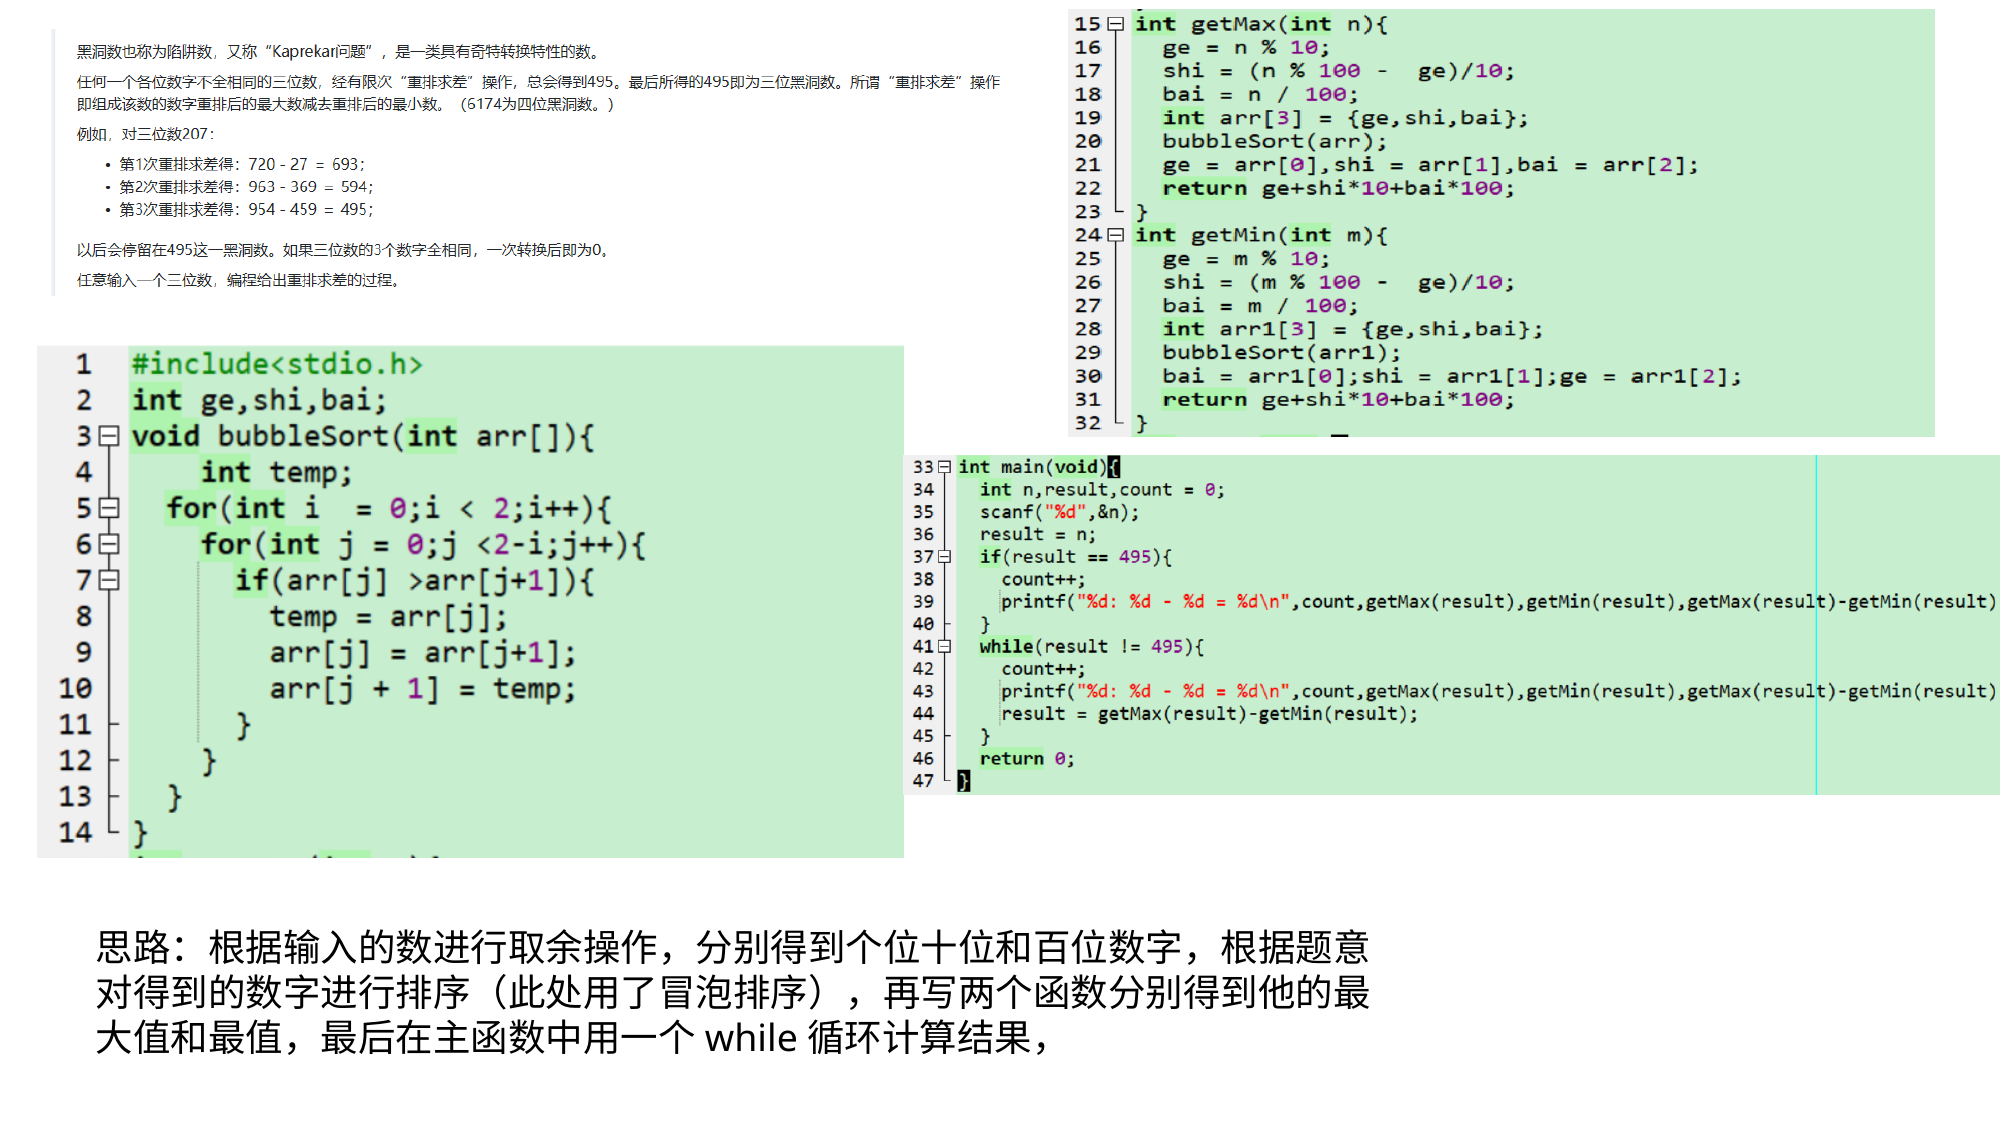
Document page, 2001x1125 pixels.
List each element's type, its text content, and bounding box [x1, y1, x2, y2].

picture [51, 29, 1021, 296]
picture [37, 344, 2000, 858]
picture [1068, 9, 1935, 437]
text_box 思路：根据输入的数进行取余操作，分别得到个位十位和百位数字，根据题意对得到的数字进行排序（此处用了冒泡排序），再写两个函数分别得到他的最大值和最值，最后在主函数中用一个while循环计算结果， [81, 916, 1395, 1067]
